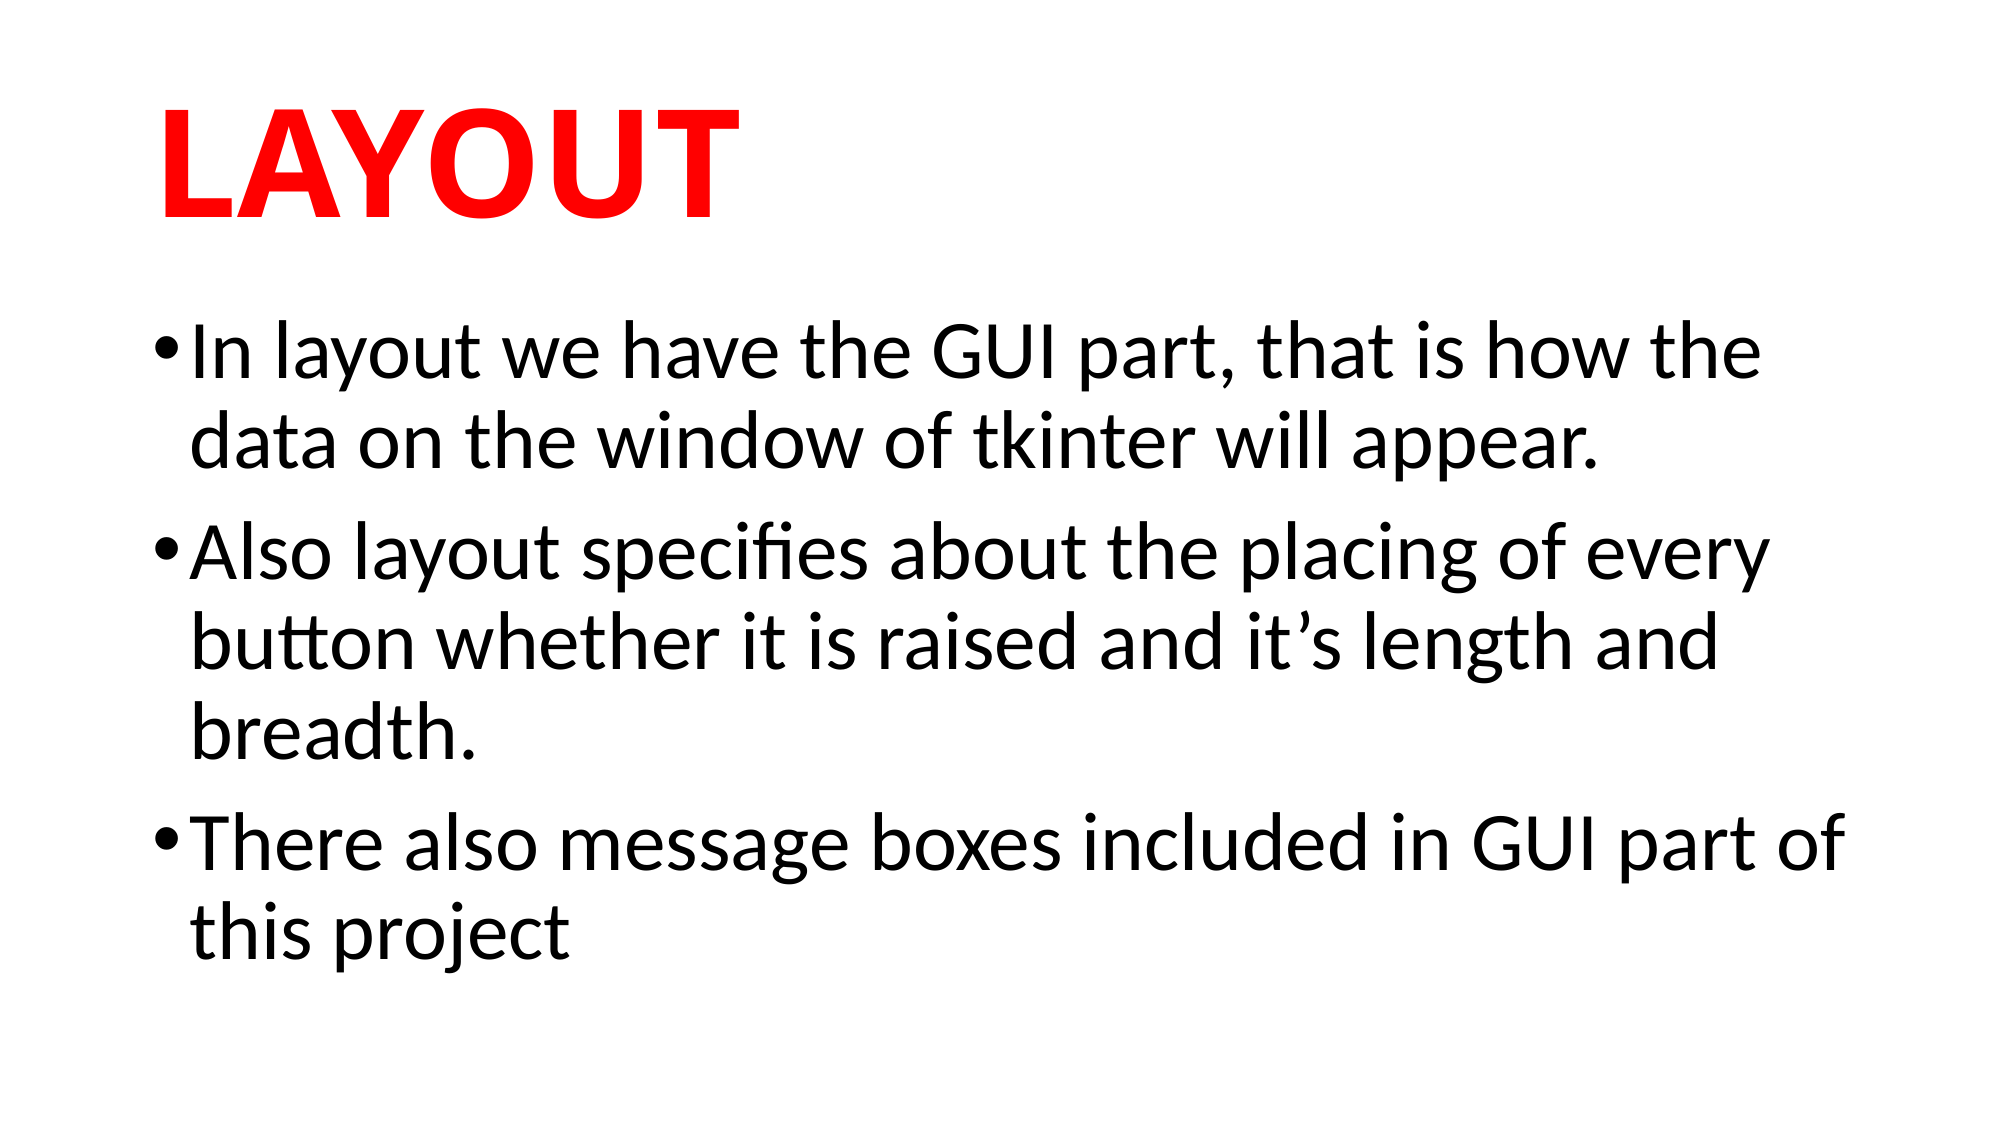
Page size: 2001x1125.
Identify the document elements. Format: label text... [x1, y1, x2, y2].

list In layout we have the GUI part, that is how the data on the window of tkinter will appear. Also layout specifies about the placing of every button whether it is raised and it’s length and breadth. There also message boxes included in GUI part of this project [137, 299, 1863, 1014]
title LAYOUT [137, 59, 1863, 278]
